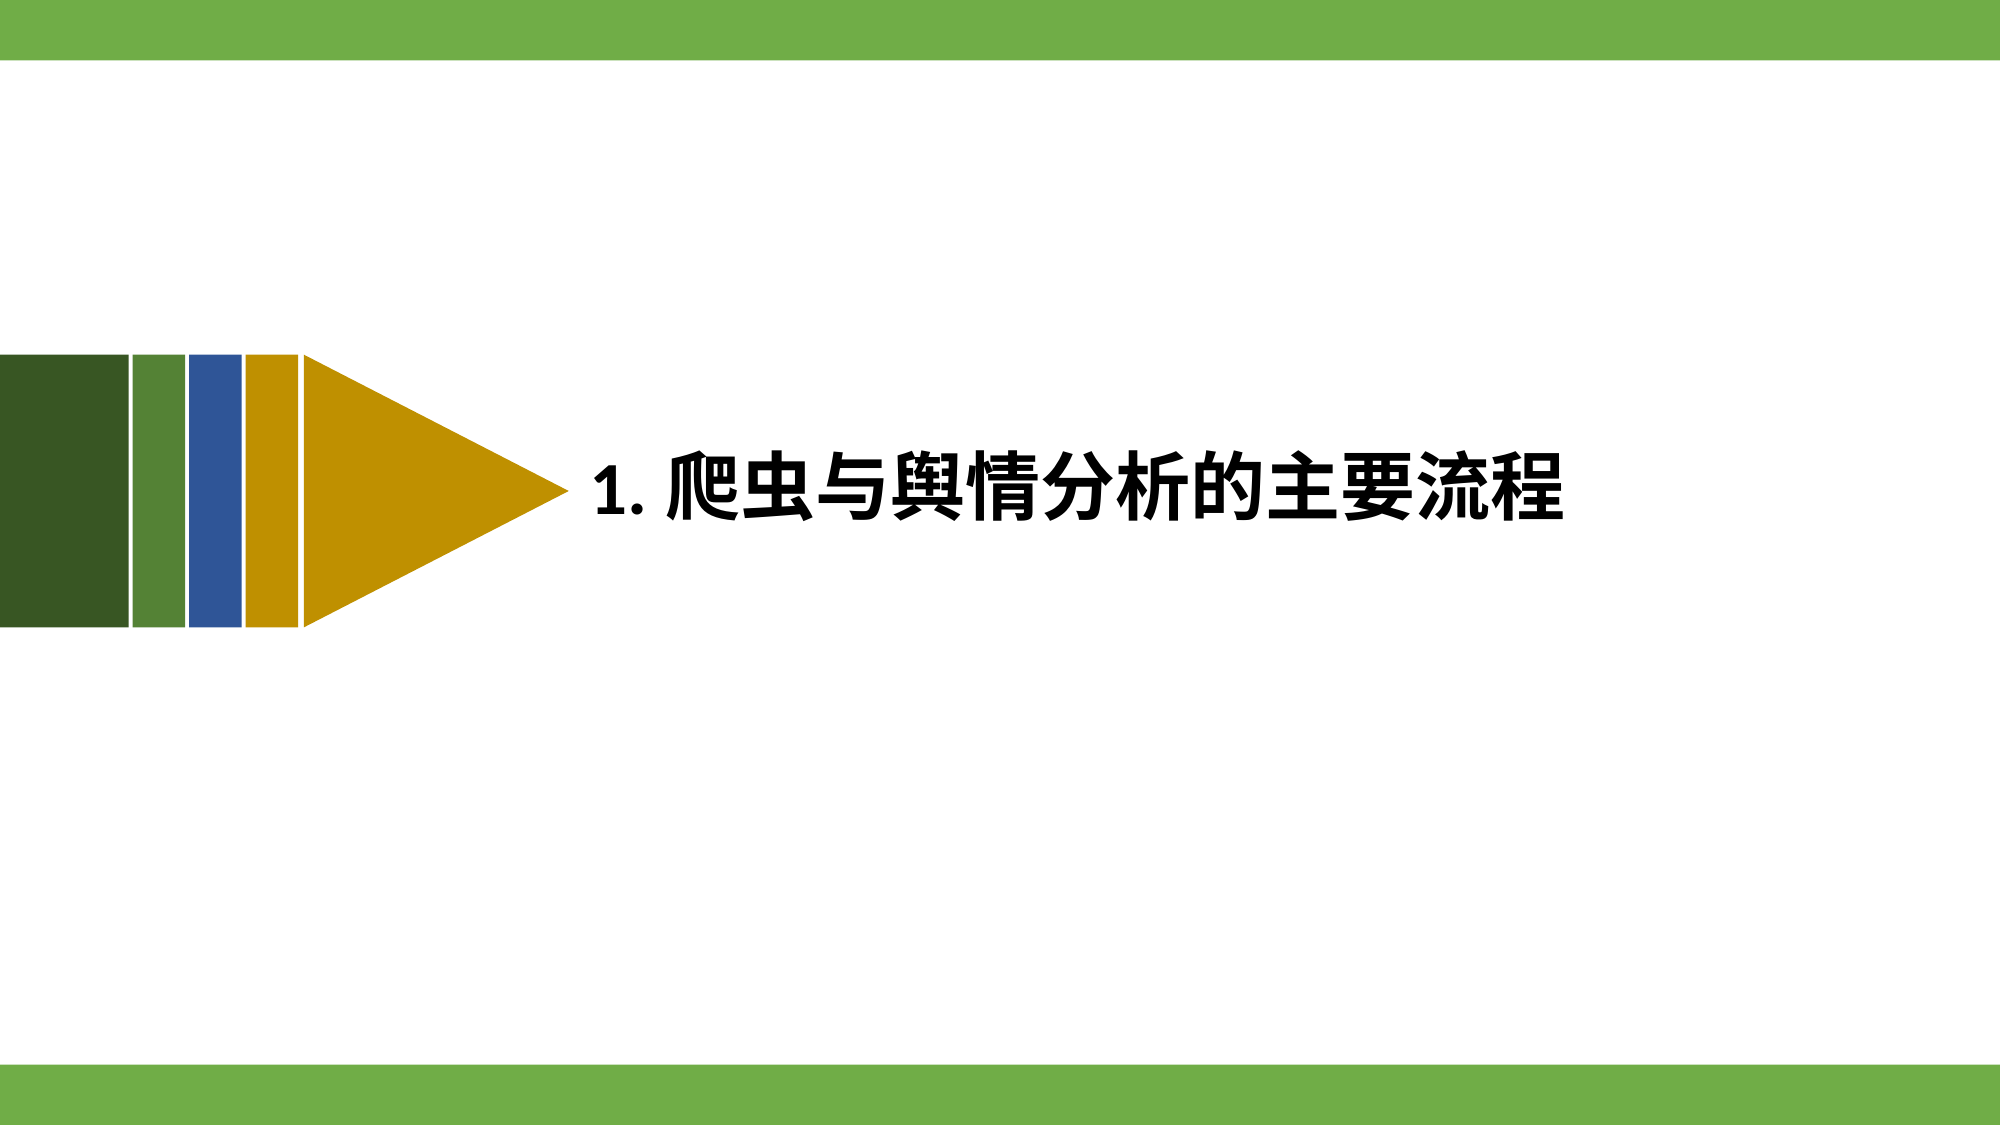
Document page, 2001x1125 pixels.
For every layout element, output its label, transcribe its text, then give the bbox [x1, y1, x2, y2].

text_box [132, 354, 186, 628]
text_box [0, 354, 130, 628]
text_box 1.爬虫与舆情分析的主要流程 [574, 442, 1588, 539]
text_box [188, 354, 243, 628]
text_box [245, 354, 299, 628]
text_box [302, 352, 572, 630]
